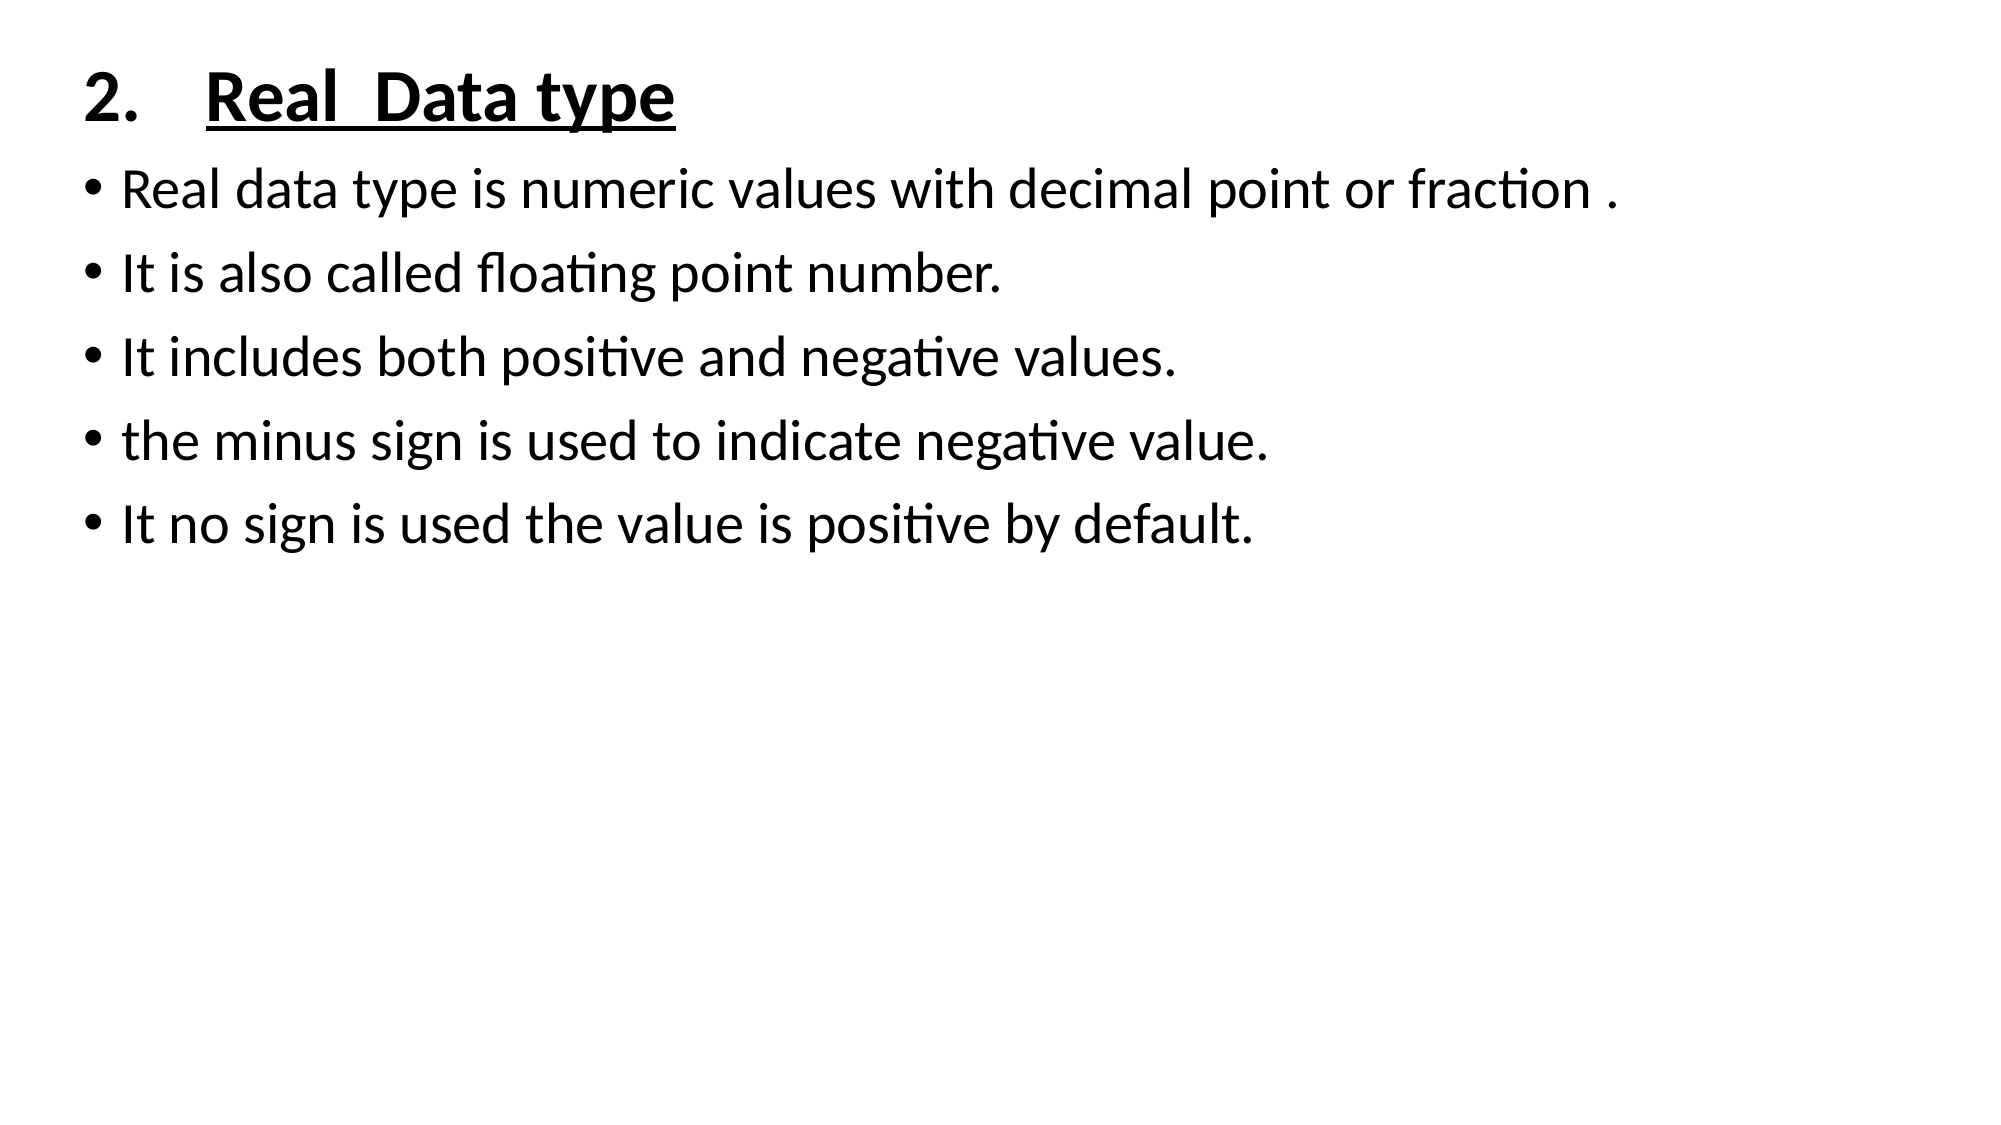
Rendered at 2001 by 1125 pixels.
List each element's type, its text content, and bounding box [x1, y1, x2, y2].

list Real Data type Real data type is numeric values with decimal point or fraction . It is also called floating point number. It includes both positive and negative values. the minus sign is used to indicate negative value. It no sign is used the value is positive by default. [68, 49, 1936, 1014]
